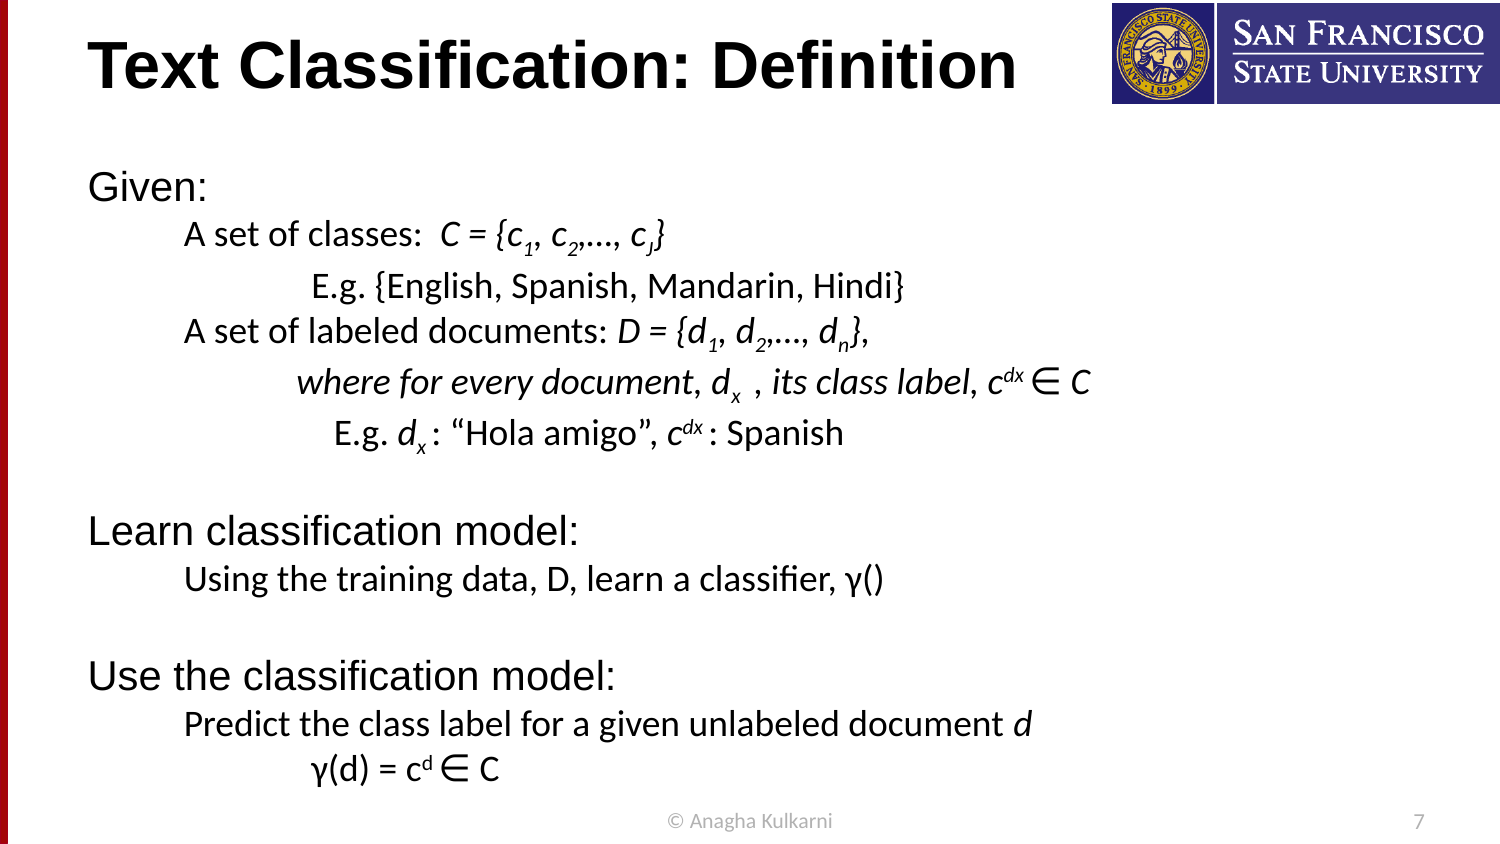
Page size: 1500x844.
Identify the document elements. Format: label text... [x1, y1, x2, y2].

title Text Classification: Definition [87, 21, 1465, 144]
list Given: A set of classes: C = {c1, c2,…, cJ} E.g. {English, Spanish, Mandarin, Hindi} A set of labeled documents: D = {d1, d2,…, dn}, where for every document, dx , its class label, cdx ∈ C E.g. dx : “Hola amigo”, cdx : Spanish Learn classification model: Using the training data, D, learn a classifier, γ() Use the classification model: Predict the class label for a given unlabeled document d γ(d) = cd ∈ C [87, 159, 1465, 810]
picture [1112, 3, 1500, 104]
footer © Anagha Kulkarni [510, 806, 990, 834]
slide_number 7 [1080, 806, 1425, 835]
